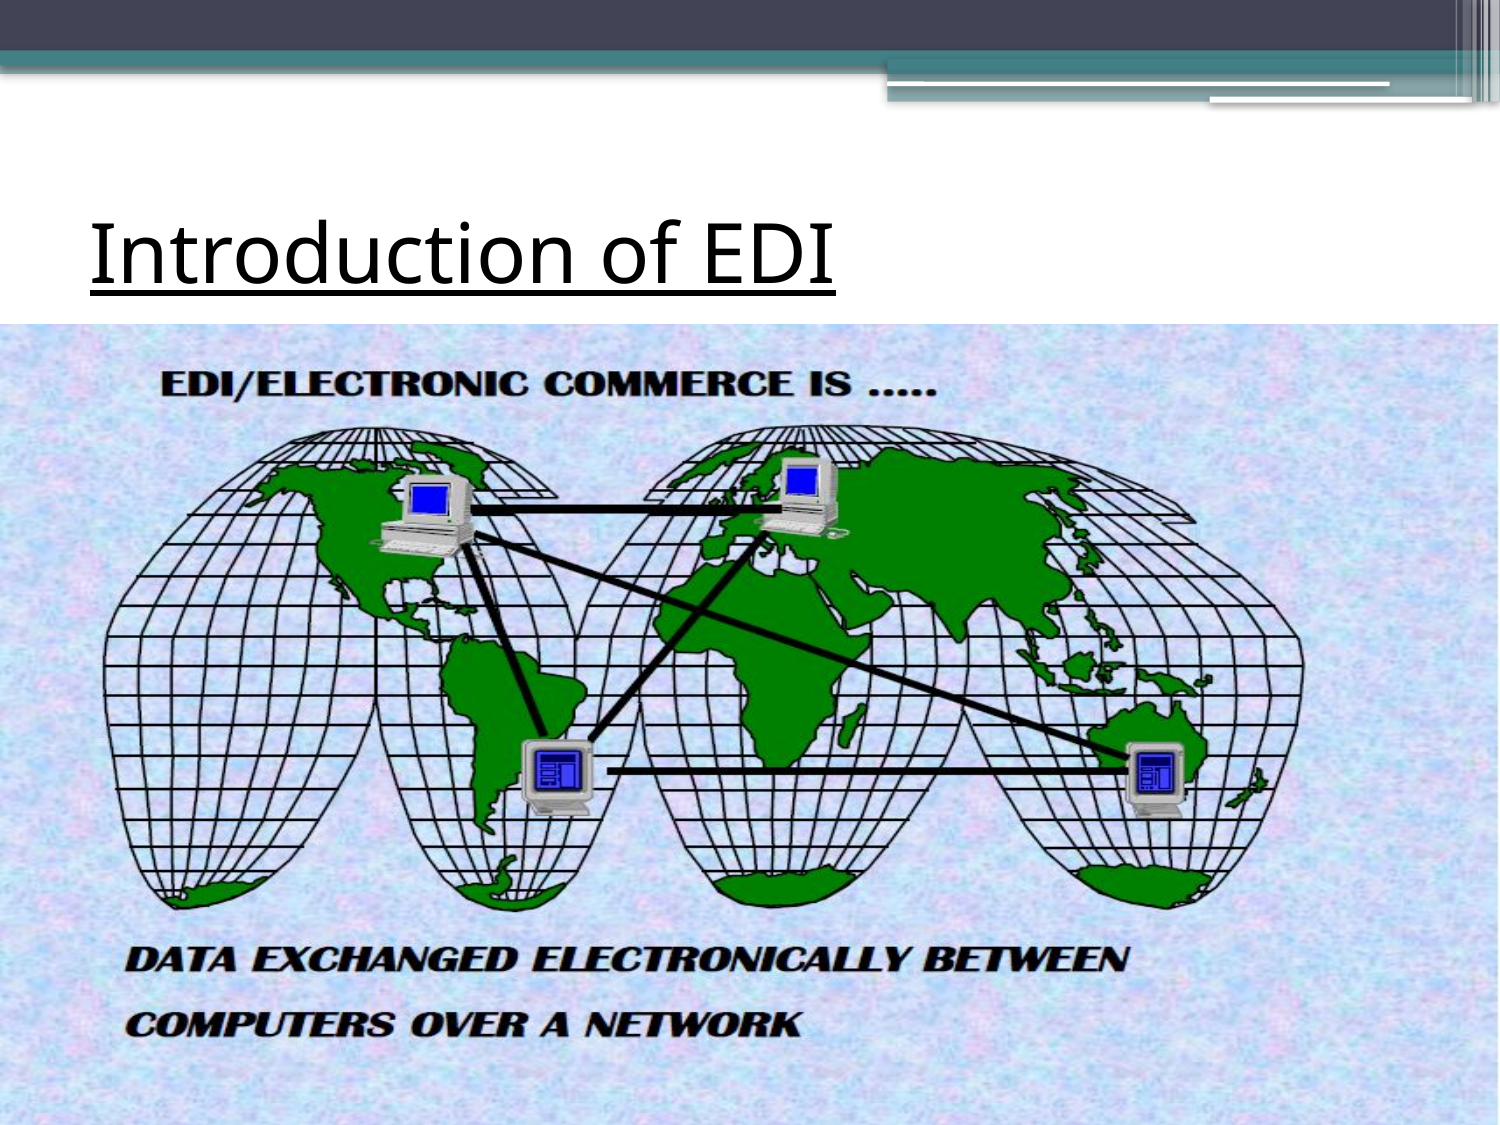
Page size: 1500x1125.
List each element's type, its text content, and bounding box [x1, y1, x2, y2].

title Introduction of EDI [75, 162, 1425, 322]
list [0, 324, 1500, 1125]
